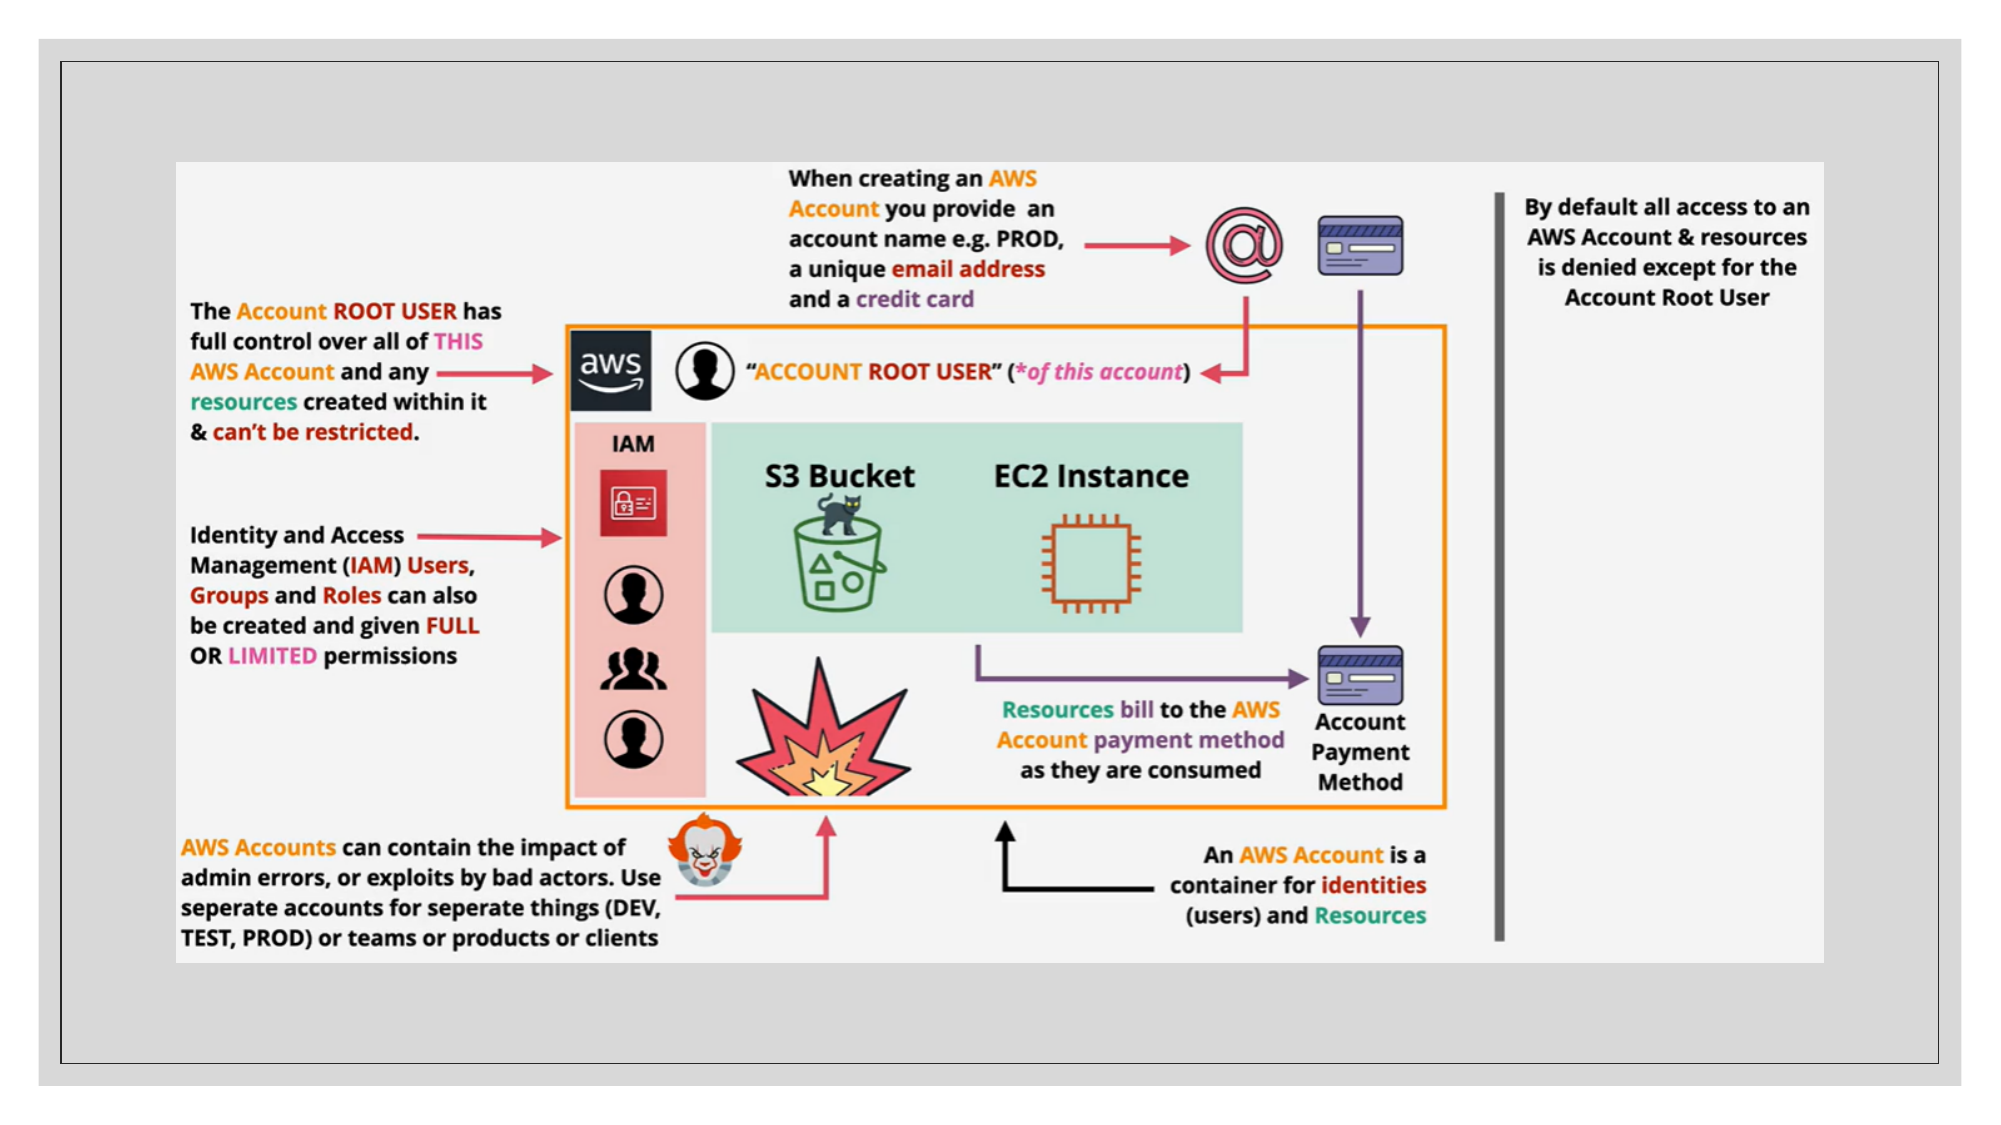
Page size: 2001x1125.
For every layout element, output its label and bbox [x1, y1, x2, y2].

picture [176, 162, 1824, 963]
